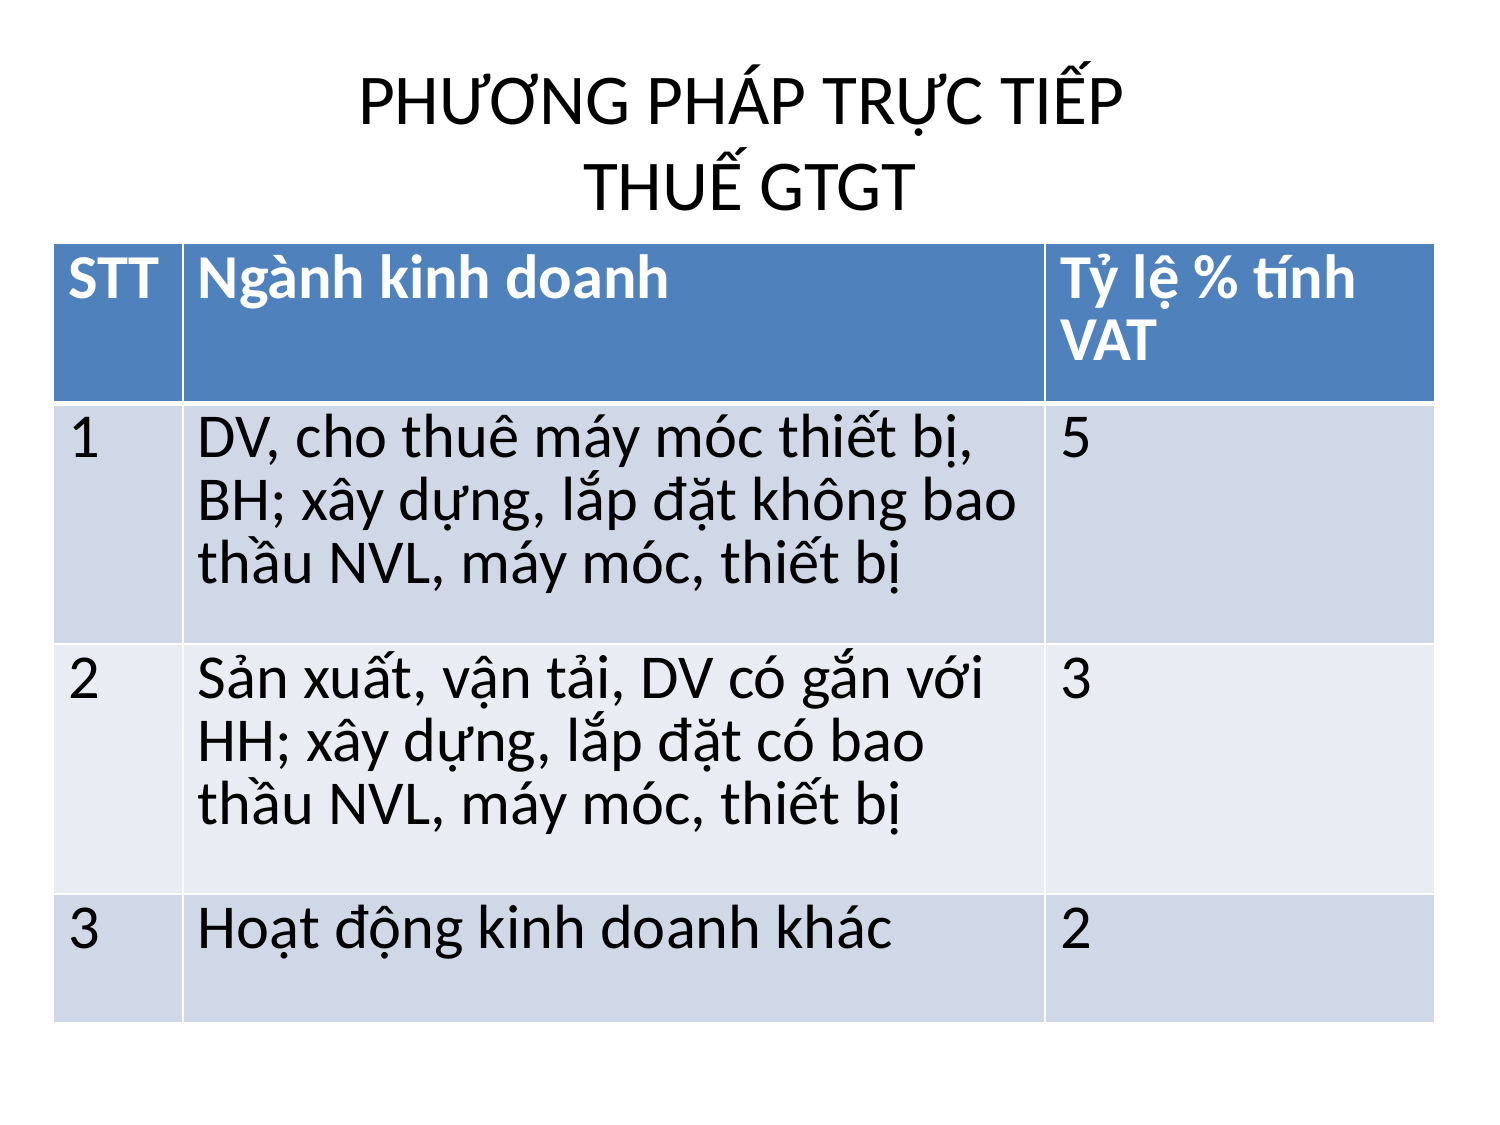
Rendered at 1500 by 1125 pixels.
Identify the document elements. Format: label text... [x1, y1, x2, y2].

table_cell 5 [1046, 406, 1434, 643]
table_cell 2 [1046, 895, 1434, 1022]
table_cell DV, cho thuê máy móc thiết bị, BH; xây dựng, lắp đặt không bao thầu NVL, máy móc, thiết bị [184, 406, 1044, 643]
table_cell Sản xuất, vận tải, DV có gắn với HH; xây dựng, lắp đặt có bao thầu NVL, máy móc, thiết bị [184, 645, 1044, 893]
table_cell 3 [1046, 645, 1434, 893]
table_header Ngành kinh doanh [184, 244, 1044, 401]
table_header Tỷ lệ % tính VAT [1046, 244, 1434, 401]
table_cell 2 [54, 645, 182, 893]
table_cell 1 [54, 406, 182, 643]
table_cell Hoạt động kinh doanh khác [184, 895, 1044, 1022]
table_cell 3 [54, 895, 182, 1022]
table_header STT [54, 244, 182, 401]
title PHƯƠNG PHÁP TRỰC TIẾP THUẾ GTGT [75, 45, 1425, 233]
